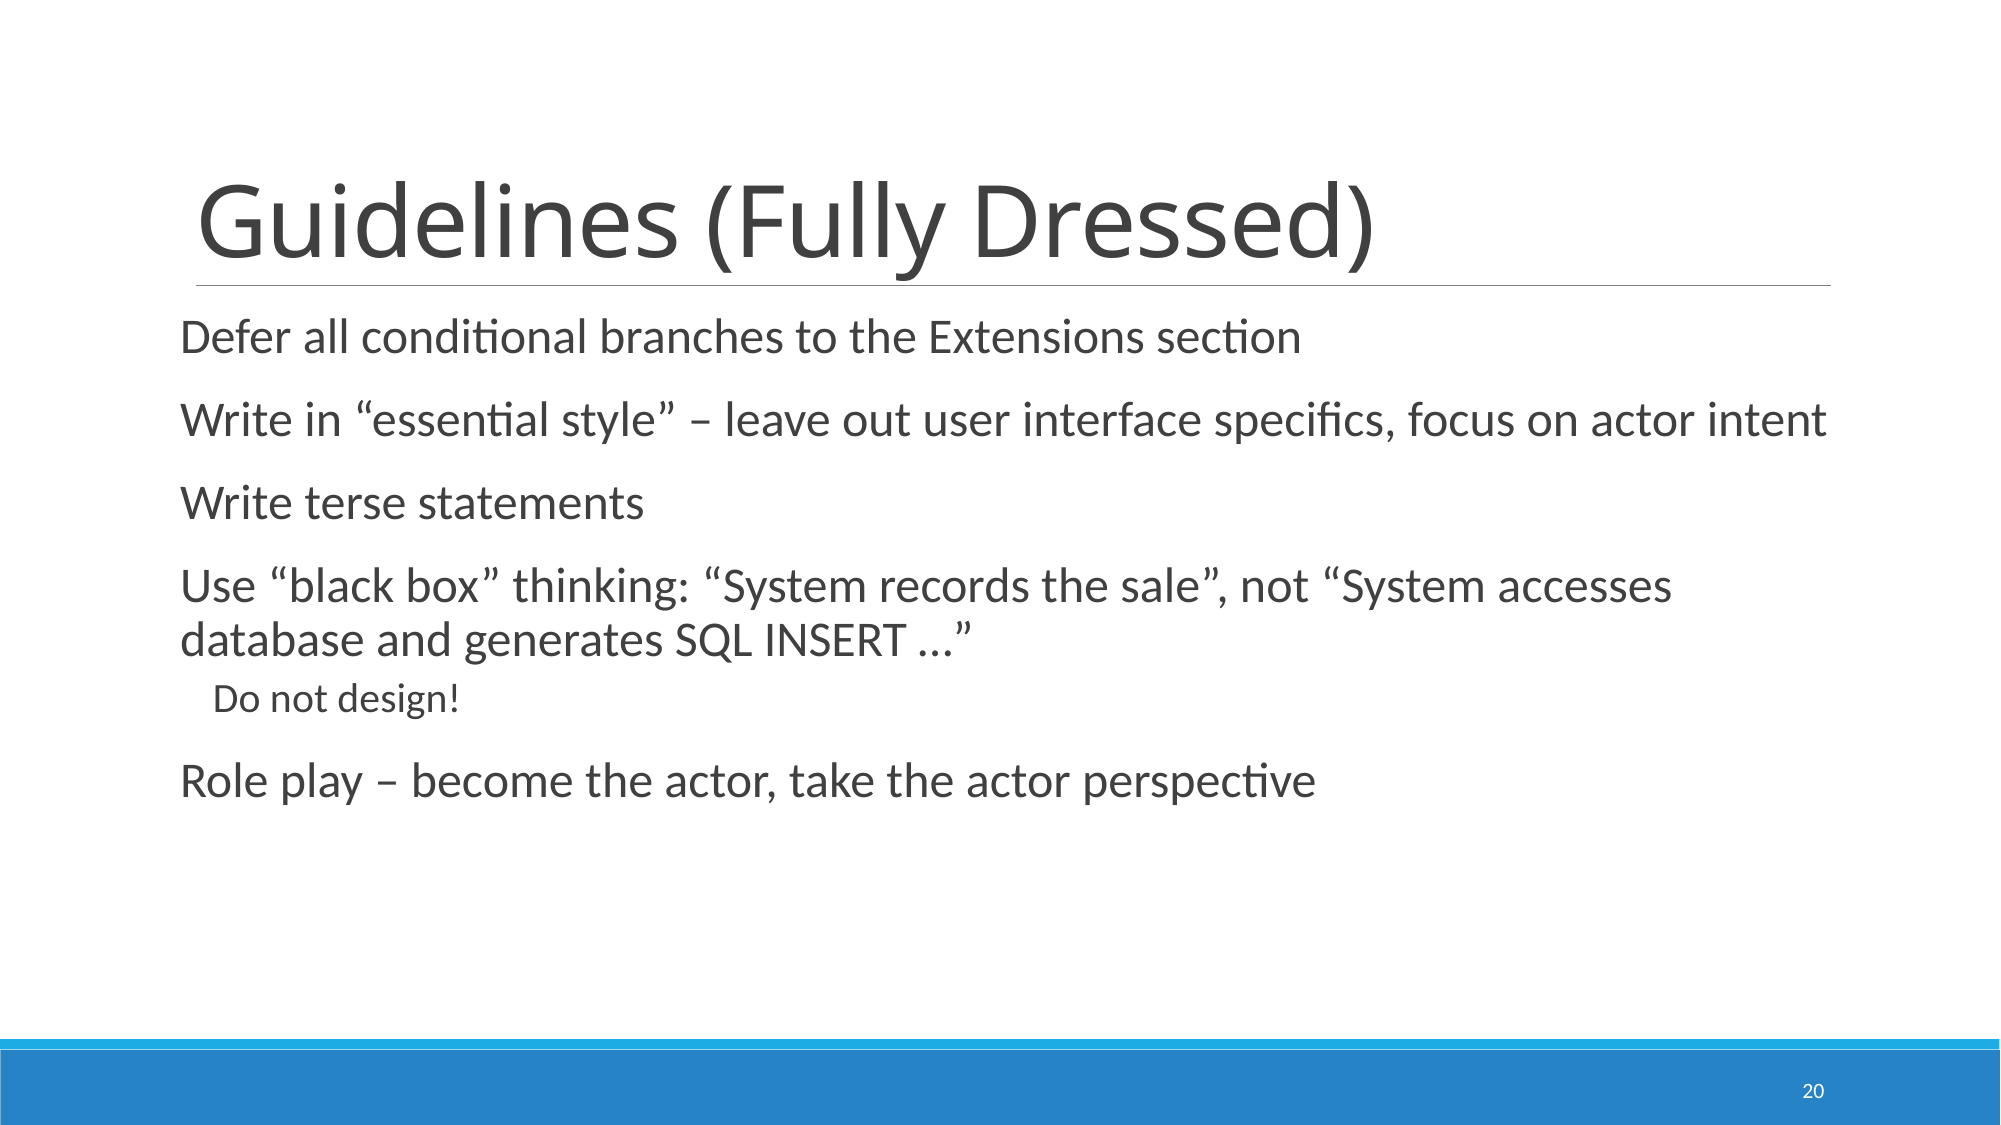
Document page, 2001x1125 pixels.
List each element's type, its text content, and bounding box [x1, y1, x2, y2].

list Defer all conditional branches to the Extensions section Write in “essential style” – leave out user interface specifics, focus on actor intent Write terse statements Use “black box” thinking: “System records the sale”, not “System accesses database and generates SQL INSERT …” Do not design! Role play – become the actor, take the actor perspective [180, 302, 1830, 963]
slide_number 20 [1624, 1059, 1840, 1120]
title Guidelines (Fully Dressed) [180, 47, 1830, 285]
